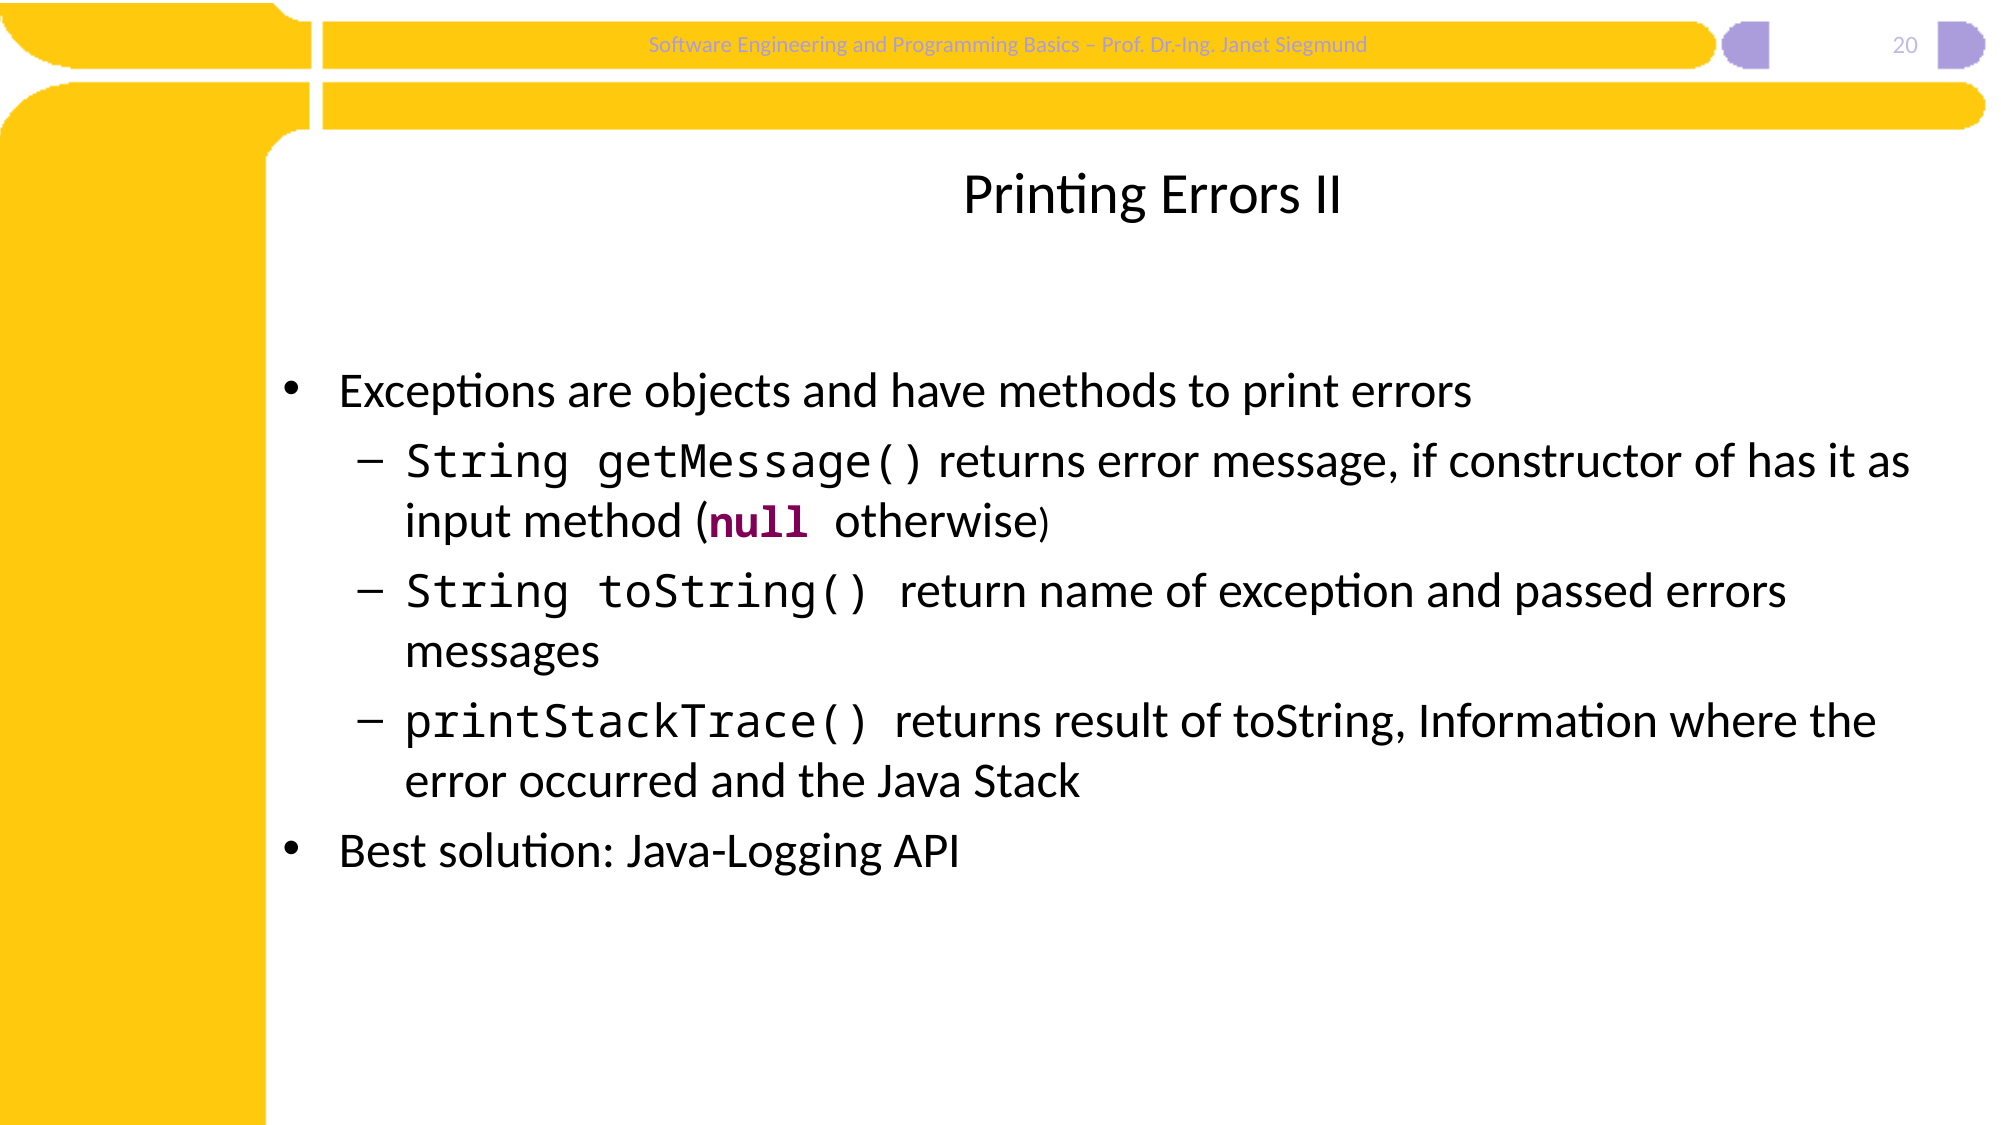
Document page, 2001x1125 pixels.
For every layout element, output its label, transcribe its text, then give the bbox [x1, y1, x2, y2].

slide_number 20 [1767, 20, 1934, 67]
picture [0, 3, 1999, 1125]
title Printing Errors II [350, 136, 1957, 244]
list Exceptions are objects and have methods to print errors String getMessage() returns error message, if constructor of has it as input method (null otherwise) String toString() return name of exception and passed errors messages printStackTrace() returns result of toString, Information where the error occurred and the Java Stack Best solution: Java-Logging API [267, 349, 1993, 1104]
